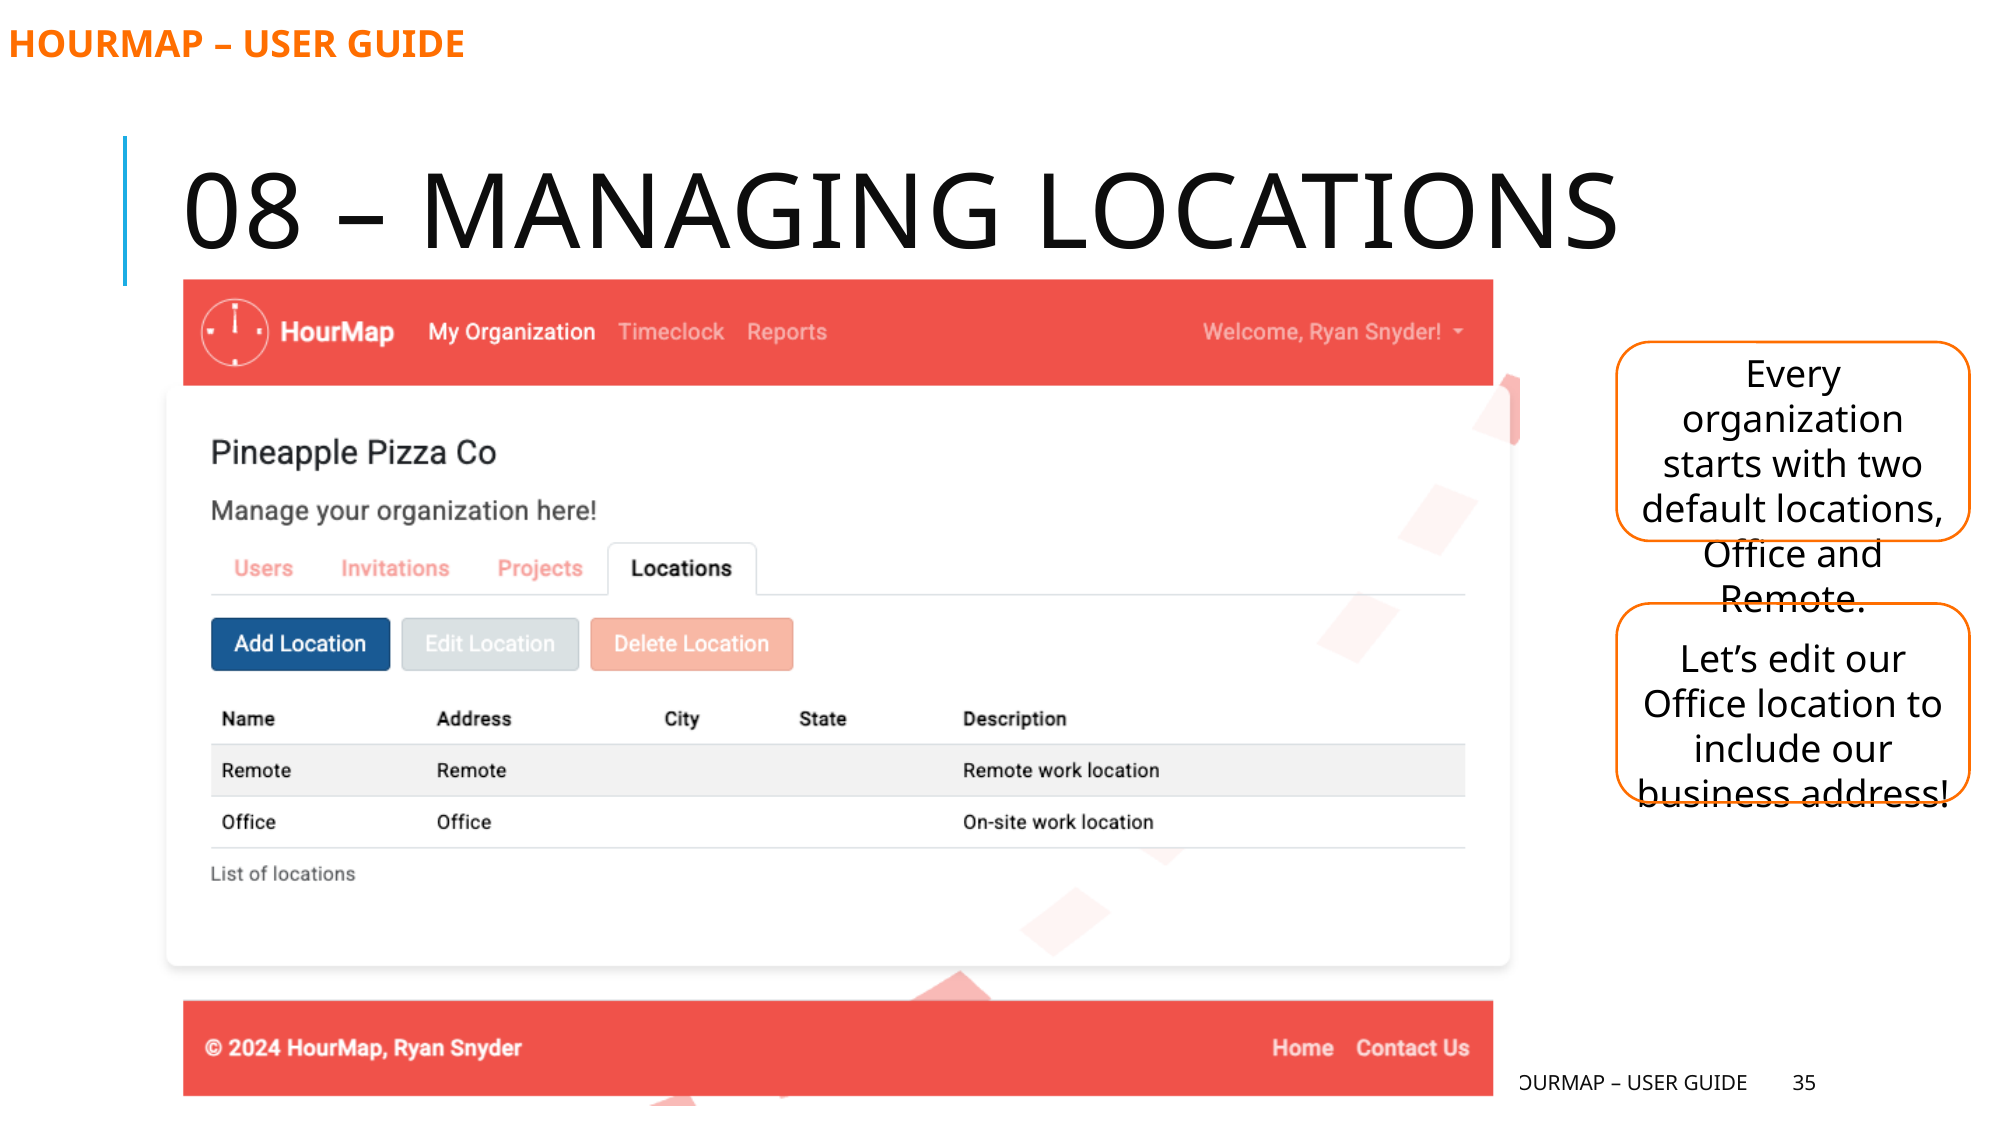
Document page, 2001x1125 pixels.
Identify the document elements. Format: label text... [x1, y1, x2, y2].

title 08 – Managing LOCATIONS [168, 96, 1763, 342]
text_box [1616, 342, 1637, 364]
footer HOURMAP – USER GUIDE [1525, 1061, 1763, 1107]
text_box HOURMAP – USER GUIDE [0, 12, 481, 73]
text_box [1615, 340, 1971, 543]
text_box [1615, 602, 1971, 804]
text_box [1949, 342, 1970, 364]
slide_number 35 [1777, 1061, 1938, 1107]
picture [154, 274, 1520, 1106]
text_box Let’s edit our Office location to include our business address! [1616, 780, 1970, 822]
text_box Every organization starts with two default locations, Office and Remote. [1616, 519, 1970, 626]
